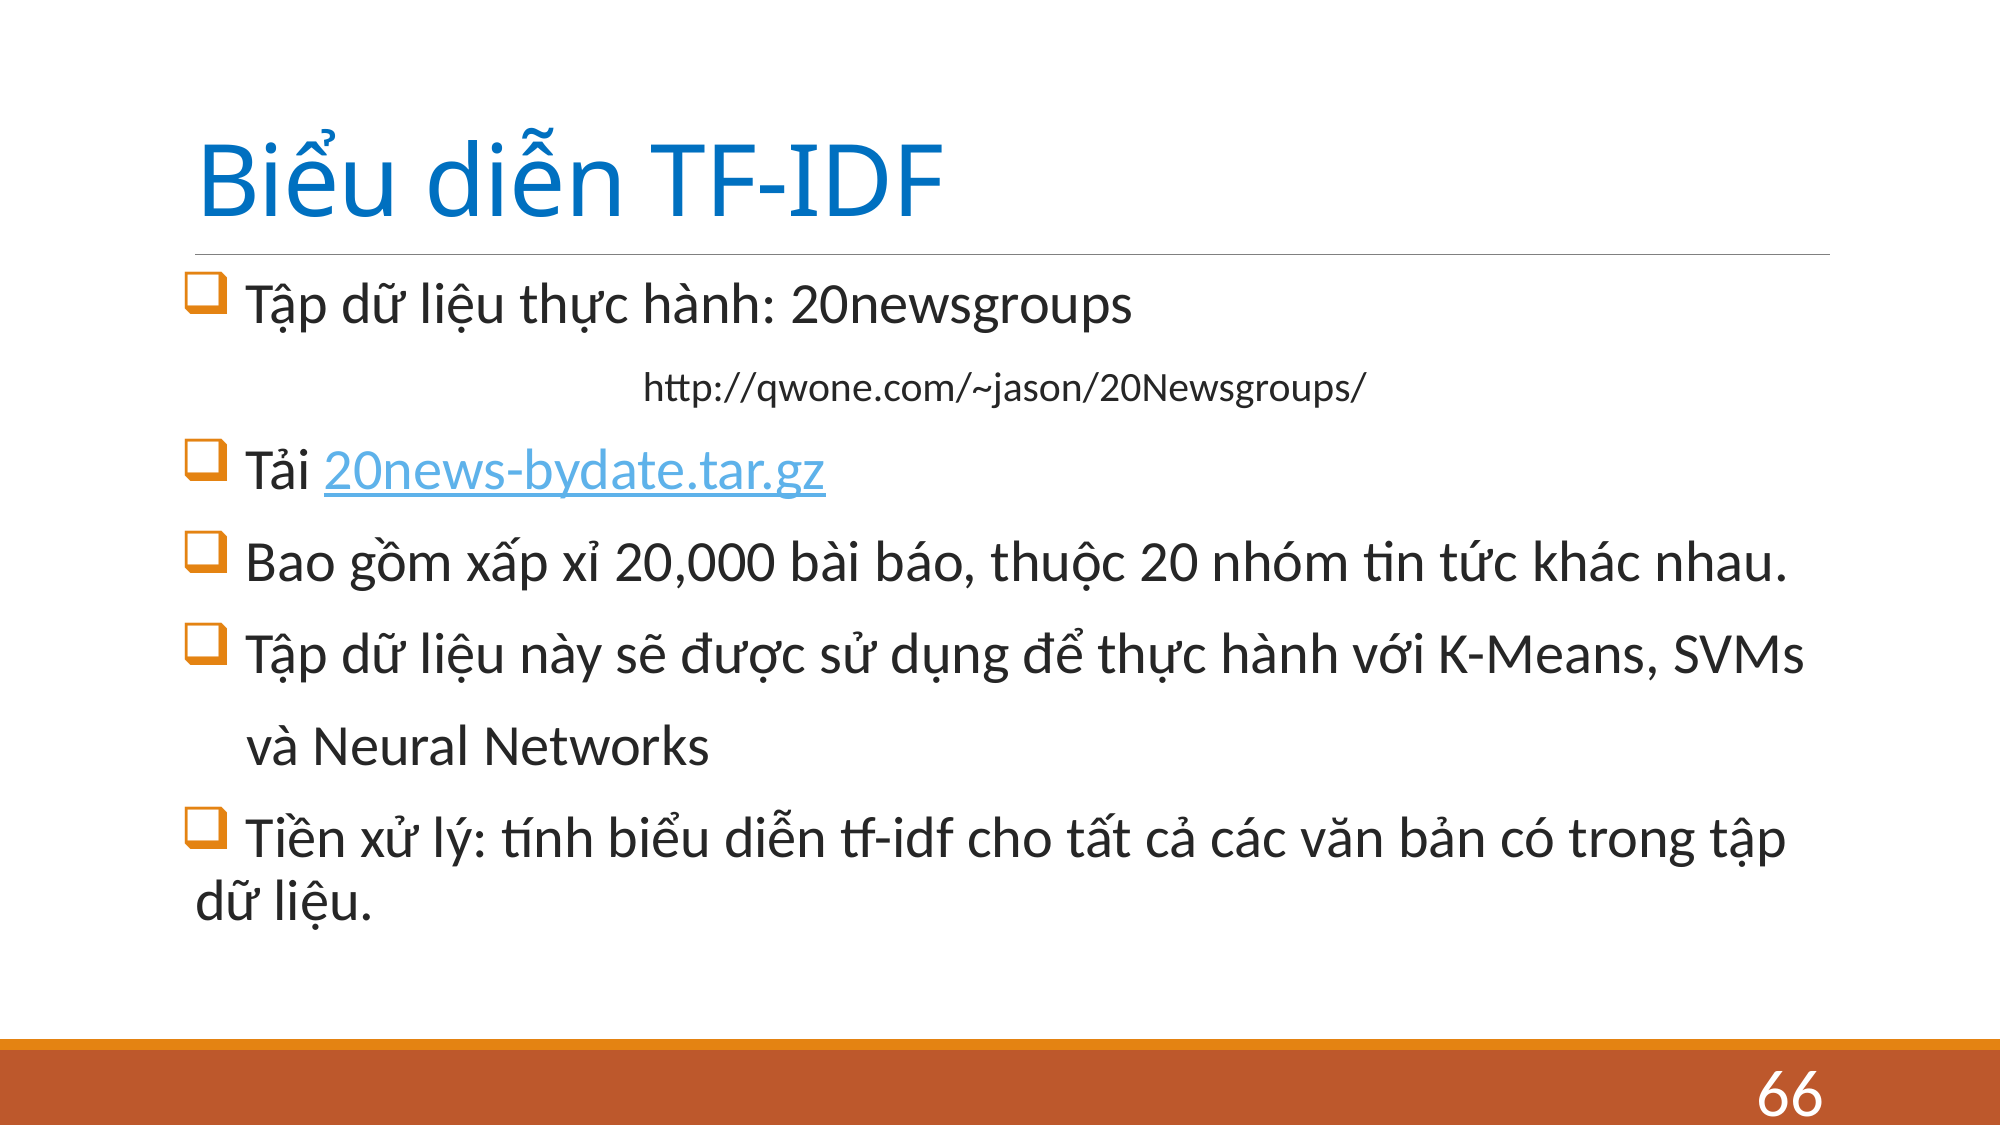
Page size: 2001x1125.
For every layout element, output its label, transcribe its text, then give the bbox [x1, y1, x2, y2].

slide_number 66 [1624, 1059, 1840, 1120]
title Biểu diễn TF-IDF [180, 47, 1830, 244]
list Tập dữ liệu thực hành: 20newsgroups http://qwone.com/~jason/20Newsgroups/ Tải 20news-bydate.tar.gz Bao gồm xấp xỉ 20,000 bài báo, thuộc 20 nhóm tin tức khác nhau. Tập dữ liệu này sẽ được sử dụng để thực hành với K-Means, SVMs và Neural Networks Tiền xử lý: tính biểu diễn tf-idf cho tất cả các văn bản có trong tập dữ liệu. [180, 265, 1830, 1020]
